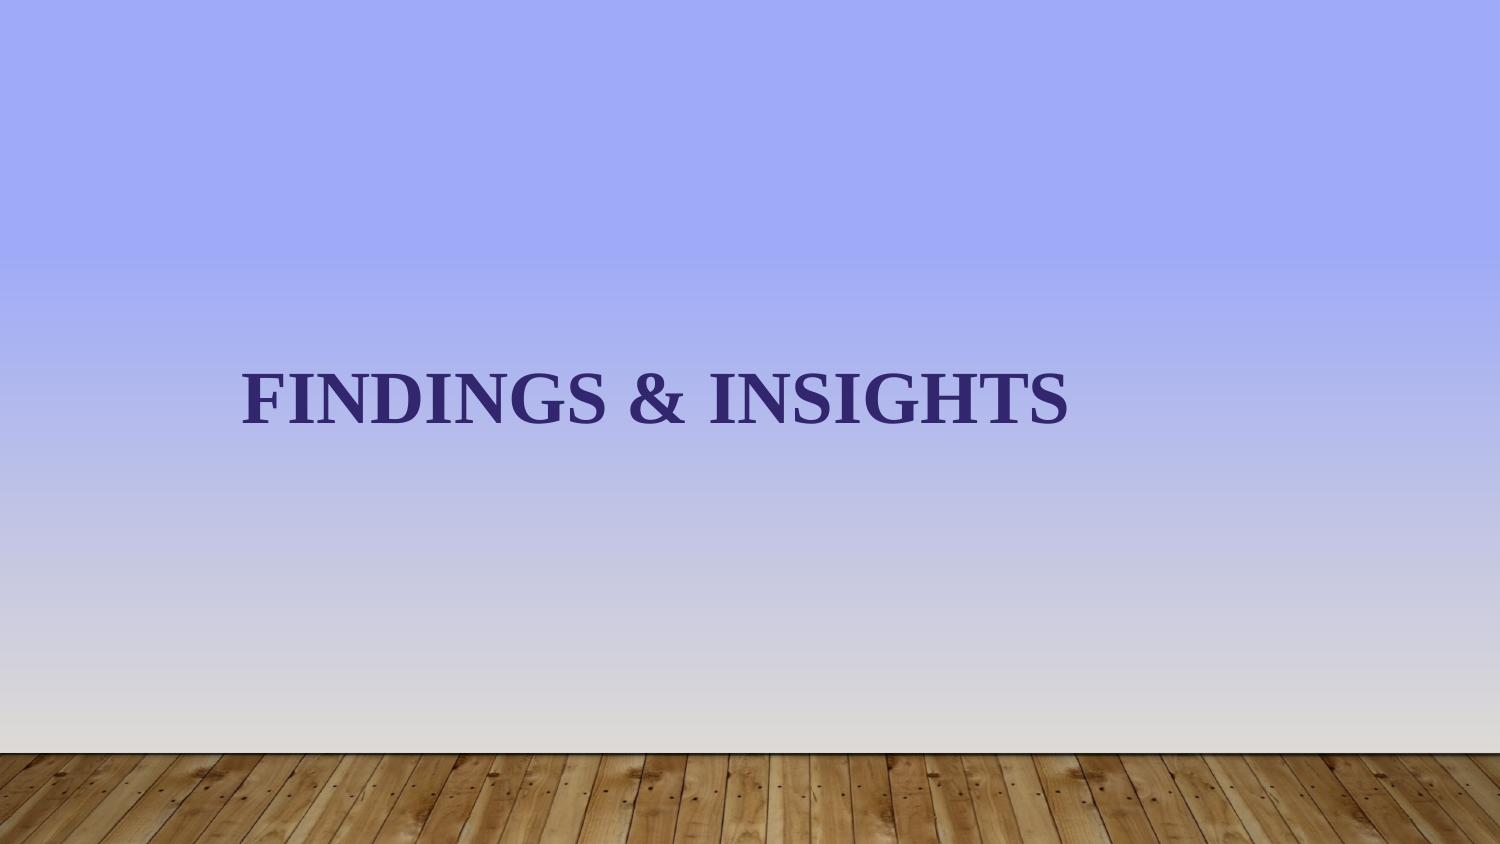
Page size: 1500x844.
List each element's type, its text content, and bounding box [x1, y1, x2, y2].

picture [0, 753, 1500, 844]
title Findings & Insights [226, 247, 1108, 555]
